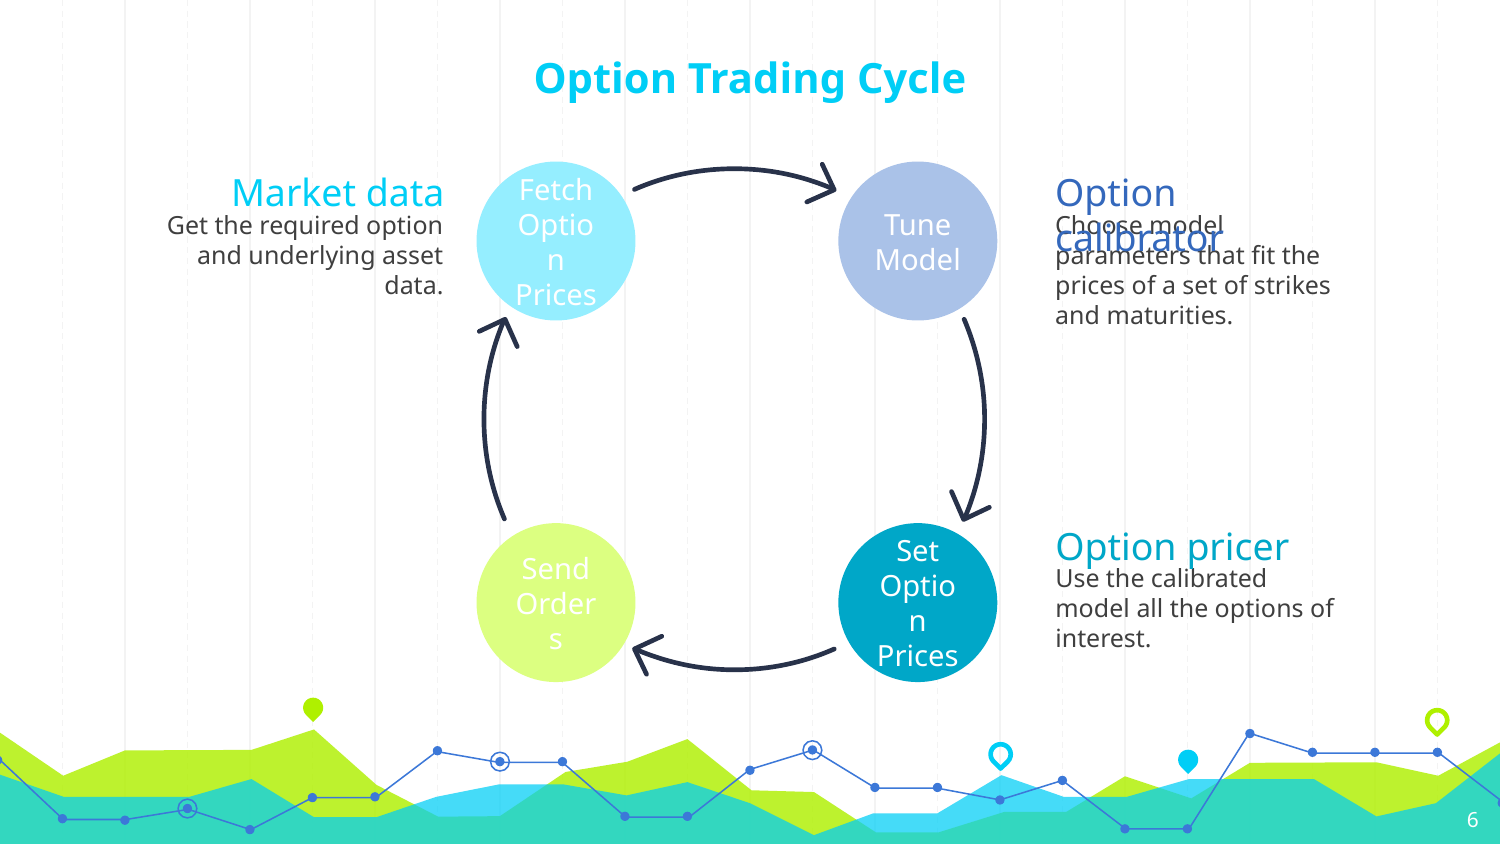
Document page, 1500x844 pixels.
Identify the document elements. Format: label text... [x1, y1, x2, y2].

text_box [142, 161, 1358, 683]
title Option Trading Cycle [176, 0, 1324, 155]
slide_number 6 [1403, 791, 1494, 844]
